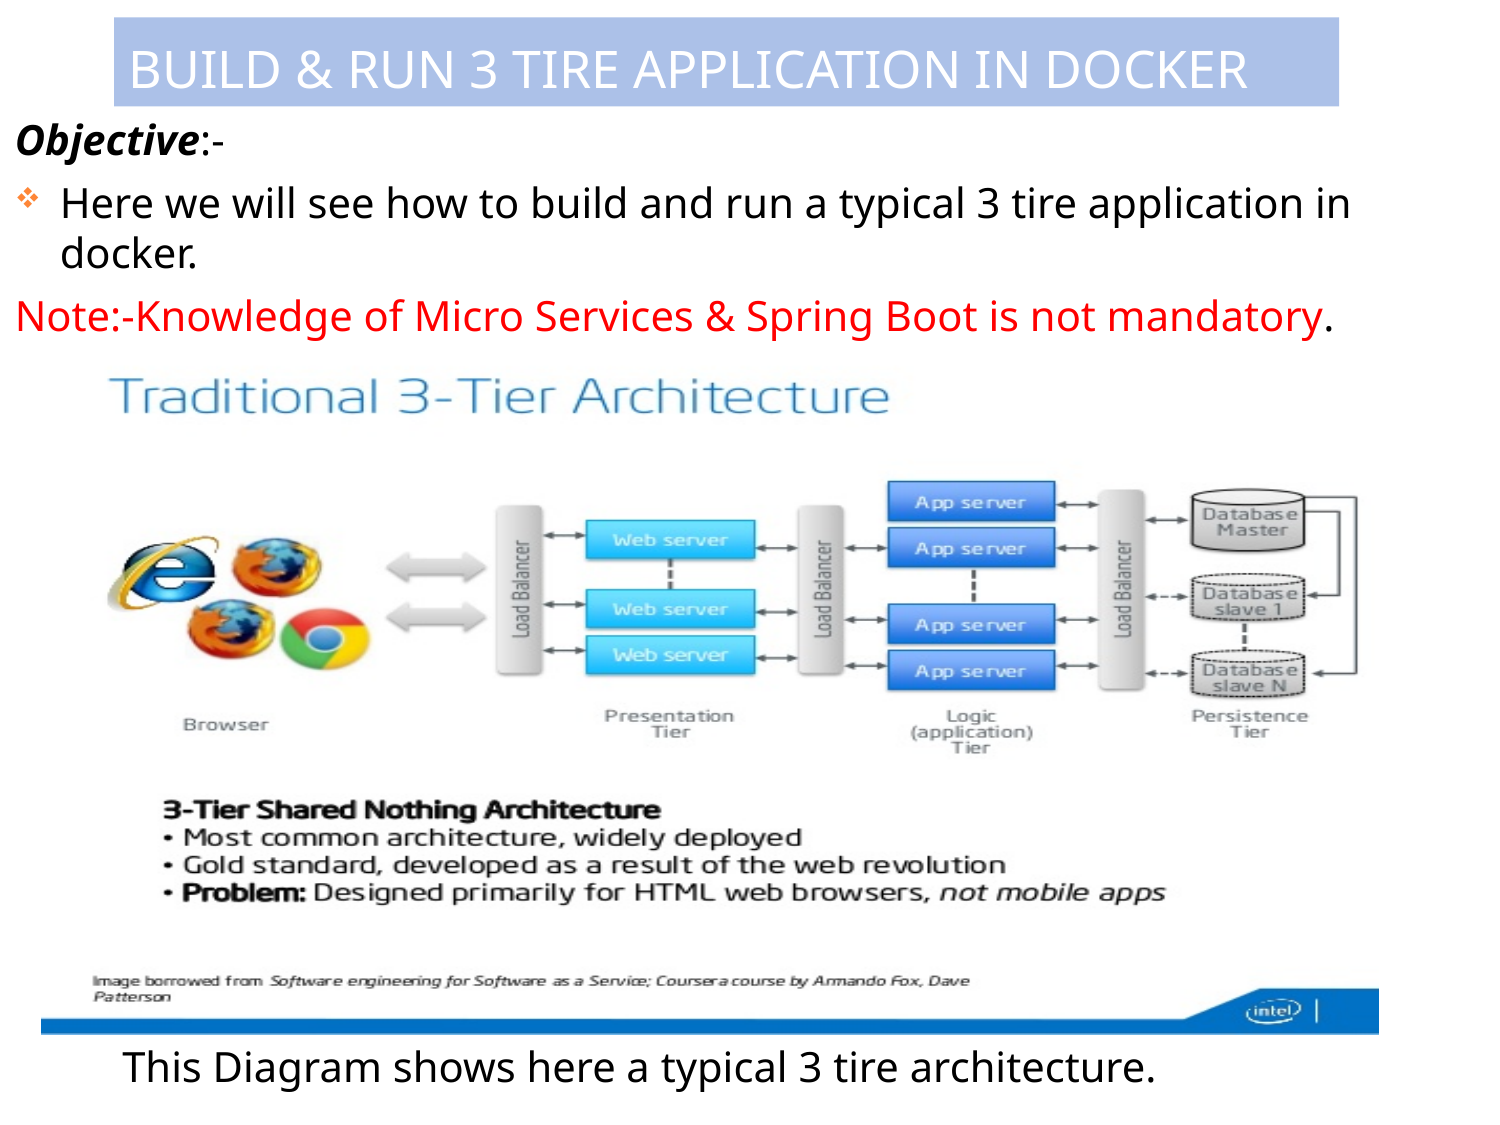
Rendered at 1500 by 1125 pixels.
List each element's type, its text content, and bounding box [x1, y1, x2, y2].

list Objective:- Here we will see how to build and run a typical 3 tire application in docker. Note:-Knowledge of Micro Services & Spring Boot is not mandatory. This Diagram shows here a typical 3 tire architecture. [0, 106, 1500, 1123]
title Build & Run 3 tire Application in docker [114, 17, 1340, 106]
picture [40, 344, 1379, 1036]
